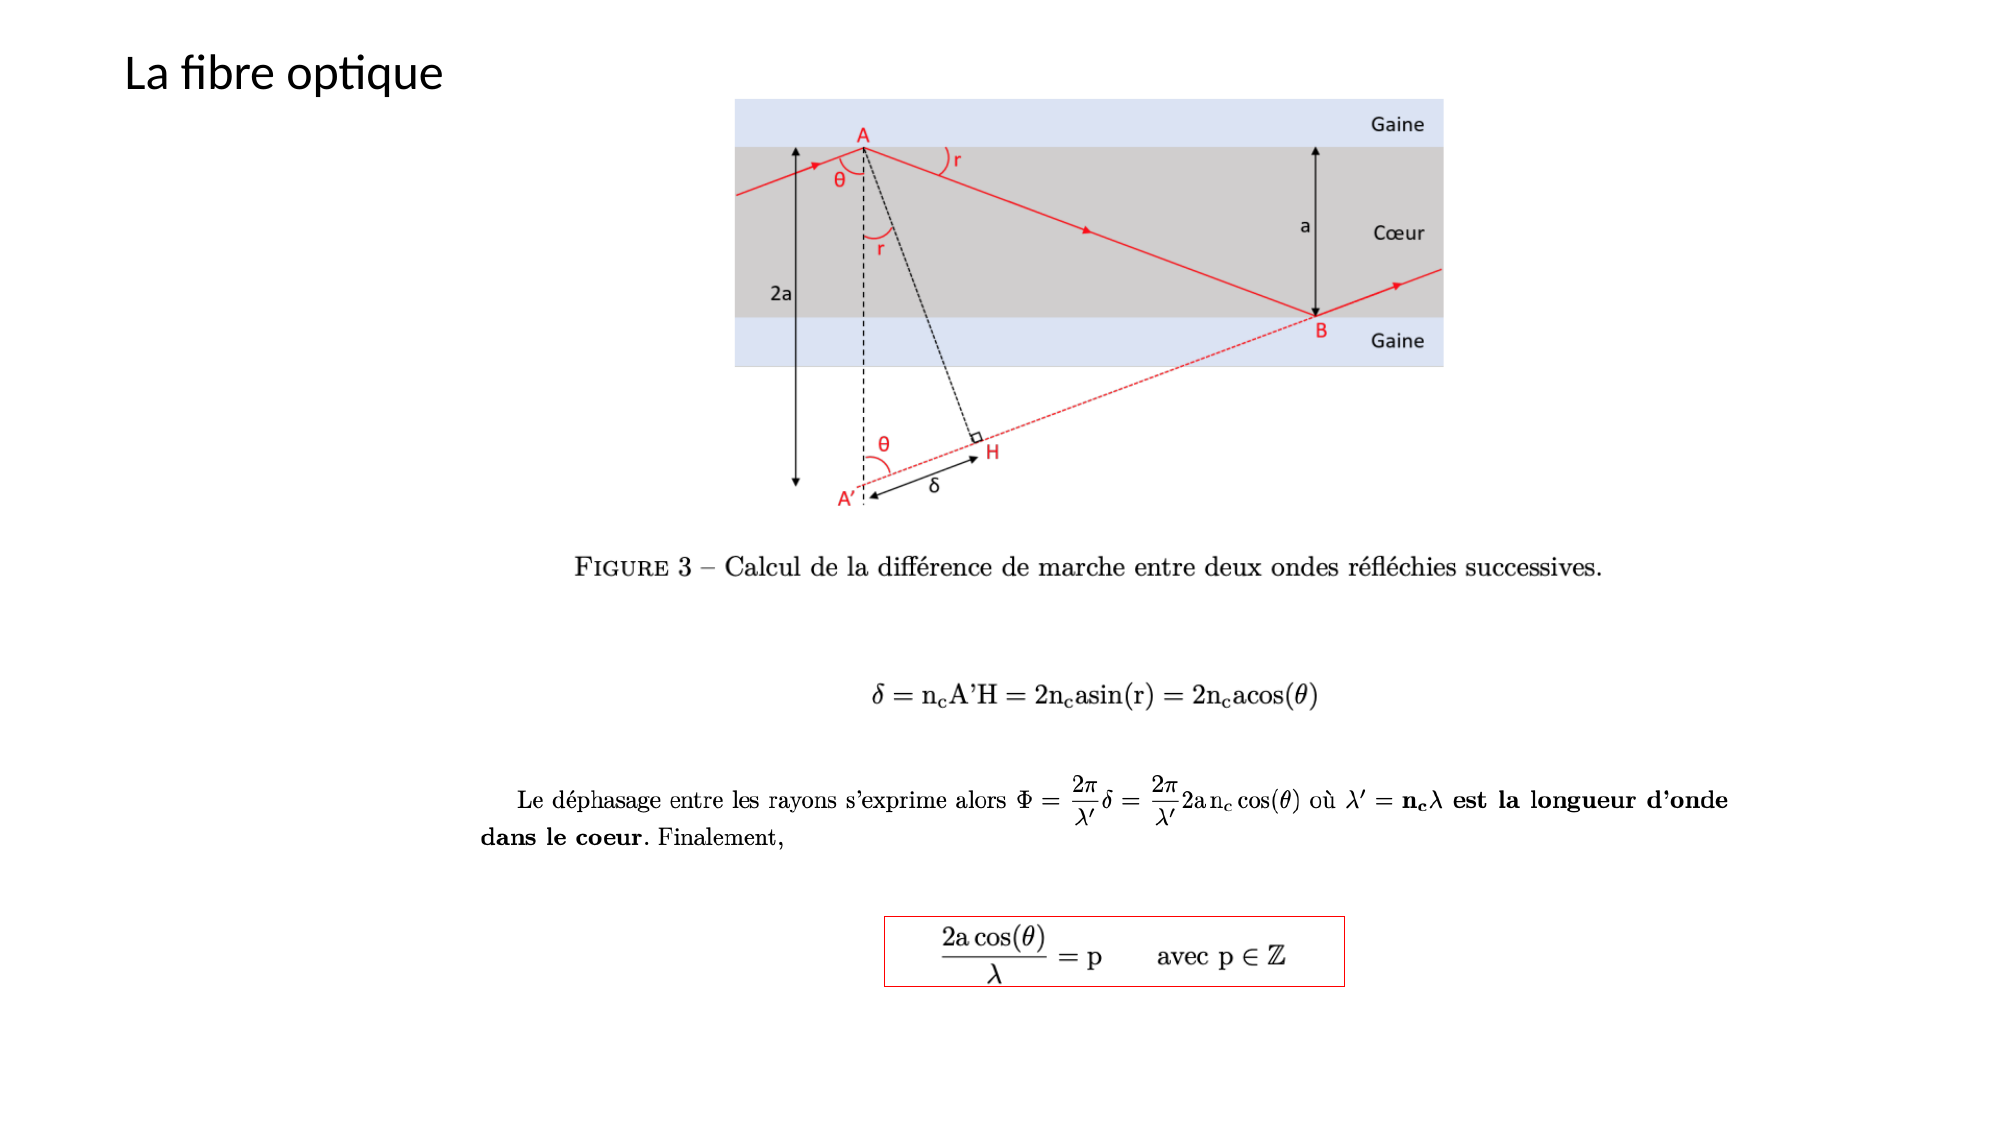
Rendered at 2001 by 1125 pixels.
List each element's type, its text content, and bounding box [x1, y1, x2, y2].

text_box La fibre optique [109, 31, 649, 107]
picture [884, 916, 1345, 987]
picture [517, 52, 1674, 632]
picture [846, 653, 1345, 733]
picture [470, 757, 1746, 850]
